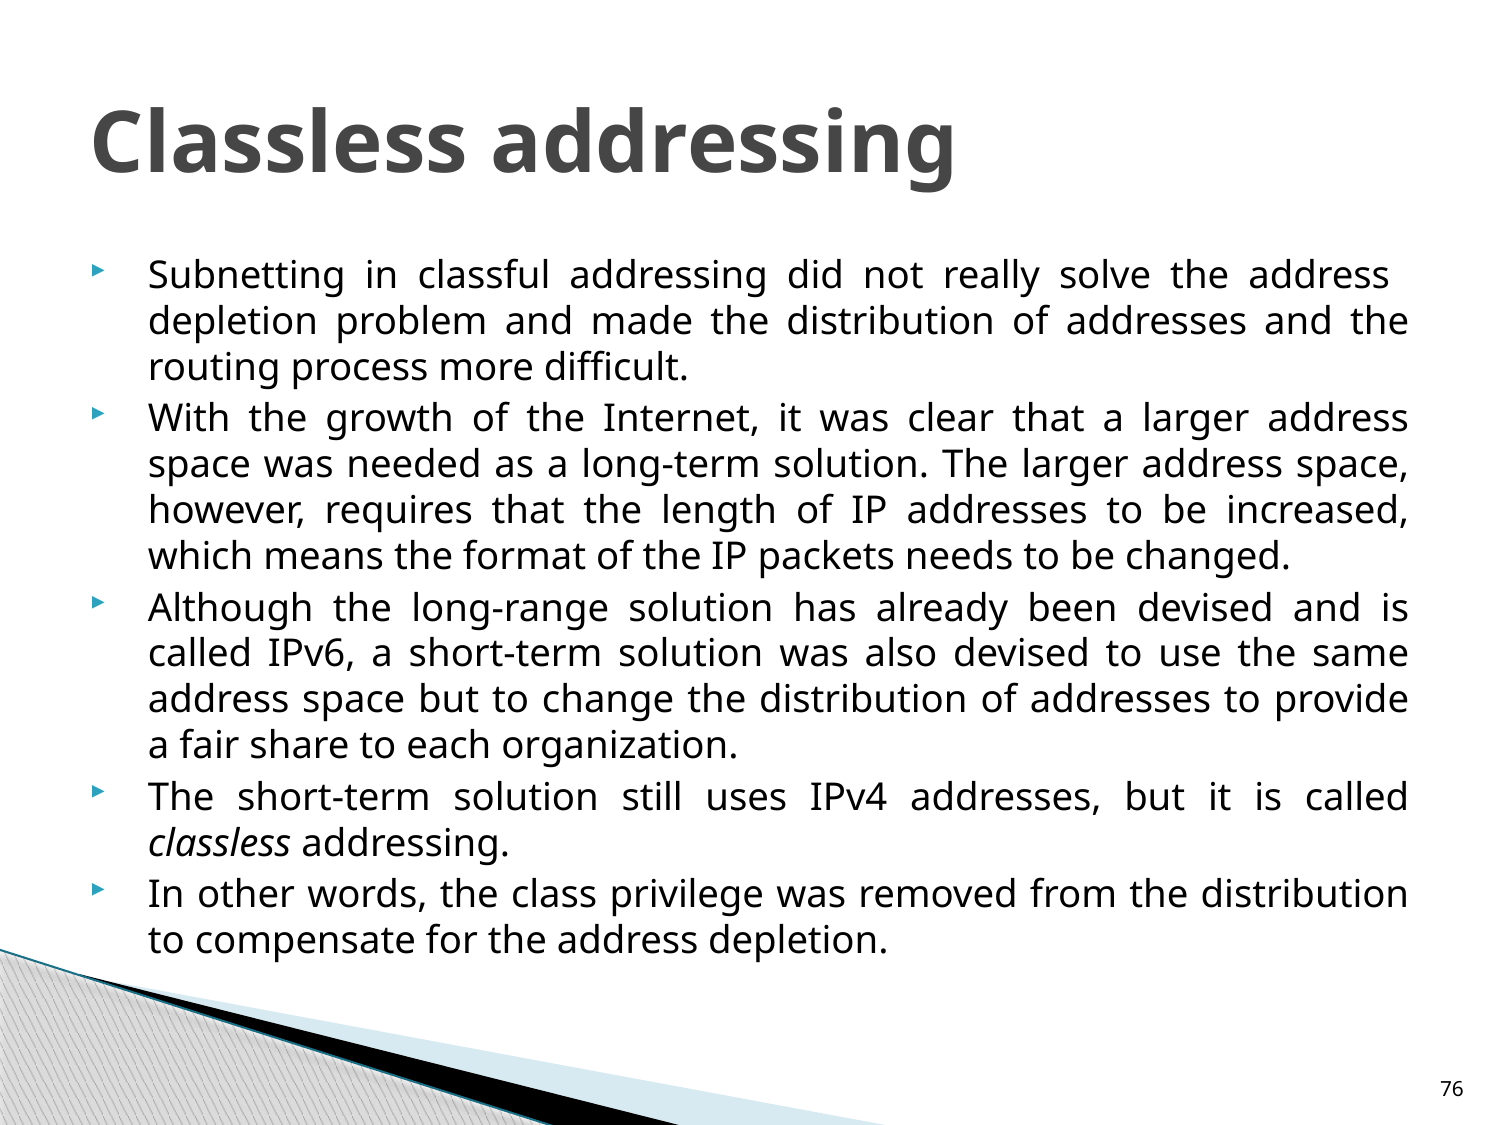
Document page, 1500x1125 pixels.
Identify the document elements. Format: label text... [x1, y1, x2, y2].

list Subnetting in classful addressing did not really solve the address depletion problem and made the distribution of addresses and the routing process more difficult. With the growth of the Internet, it was clear that a larger address space was needed as a long-term solution. The larger address space, however, requires that the length of IP addresses to be increased, which means the format of the IP packets needs to be changed. Although the long-range solution has already been devised and is called IPv6, a short-term solution was also devised to use the same address space but to change the distribution of addresses to provide a fair share to each organization. The short-term solution still uses IPv4 addresses, but it is called classless addressing. In other words, the class privilege was removed from the distribution to compensate for the address depletion. [75, 243, 1425, 986]
slide_number 76 [1418, 1051, 1479, 1112]
title Classless addressing [75, 45, 1425, 233]
